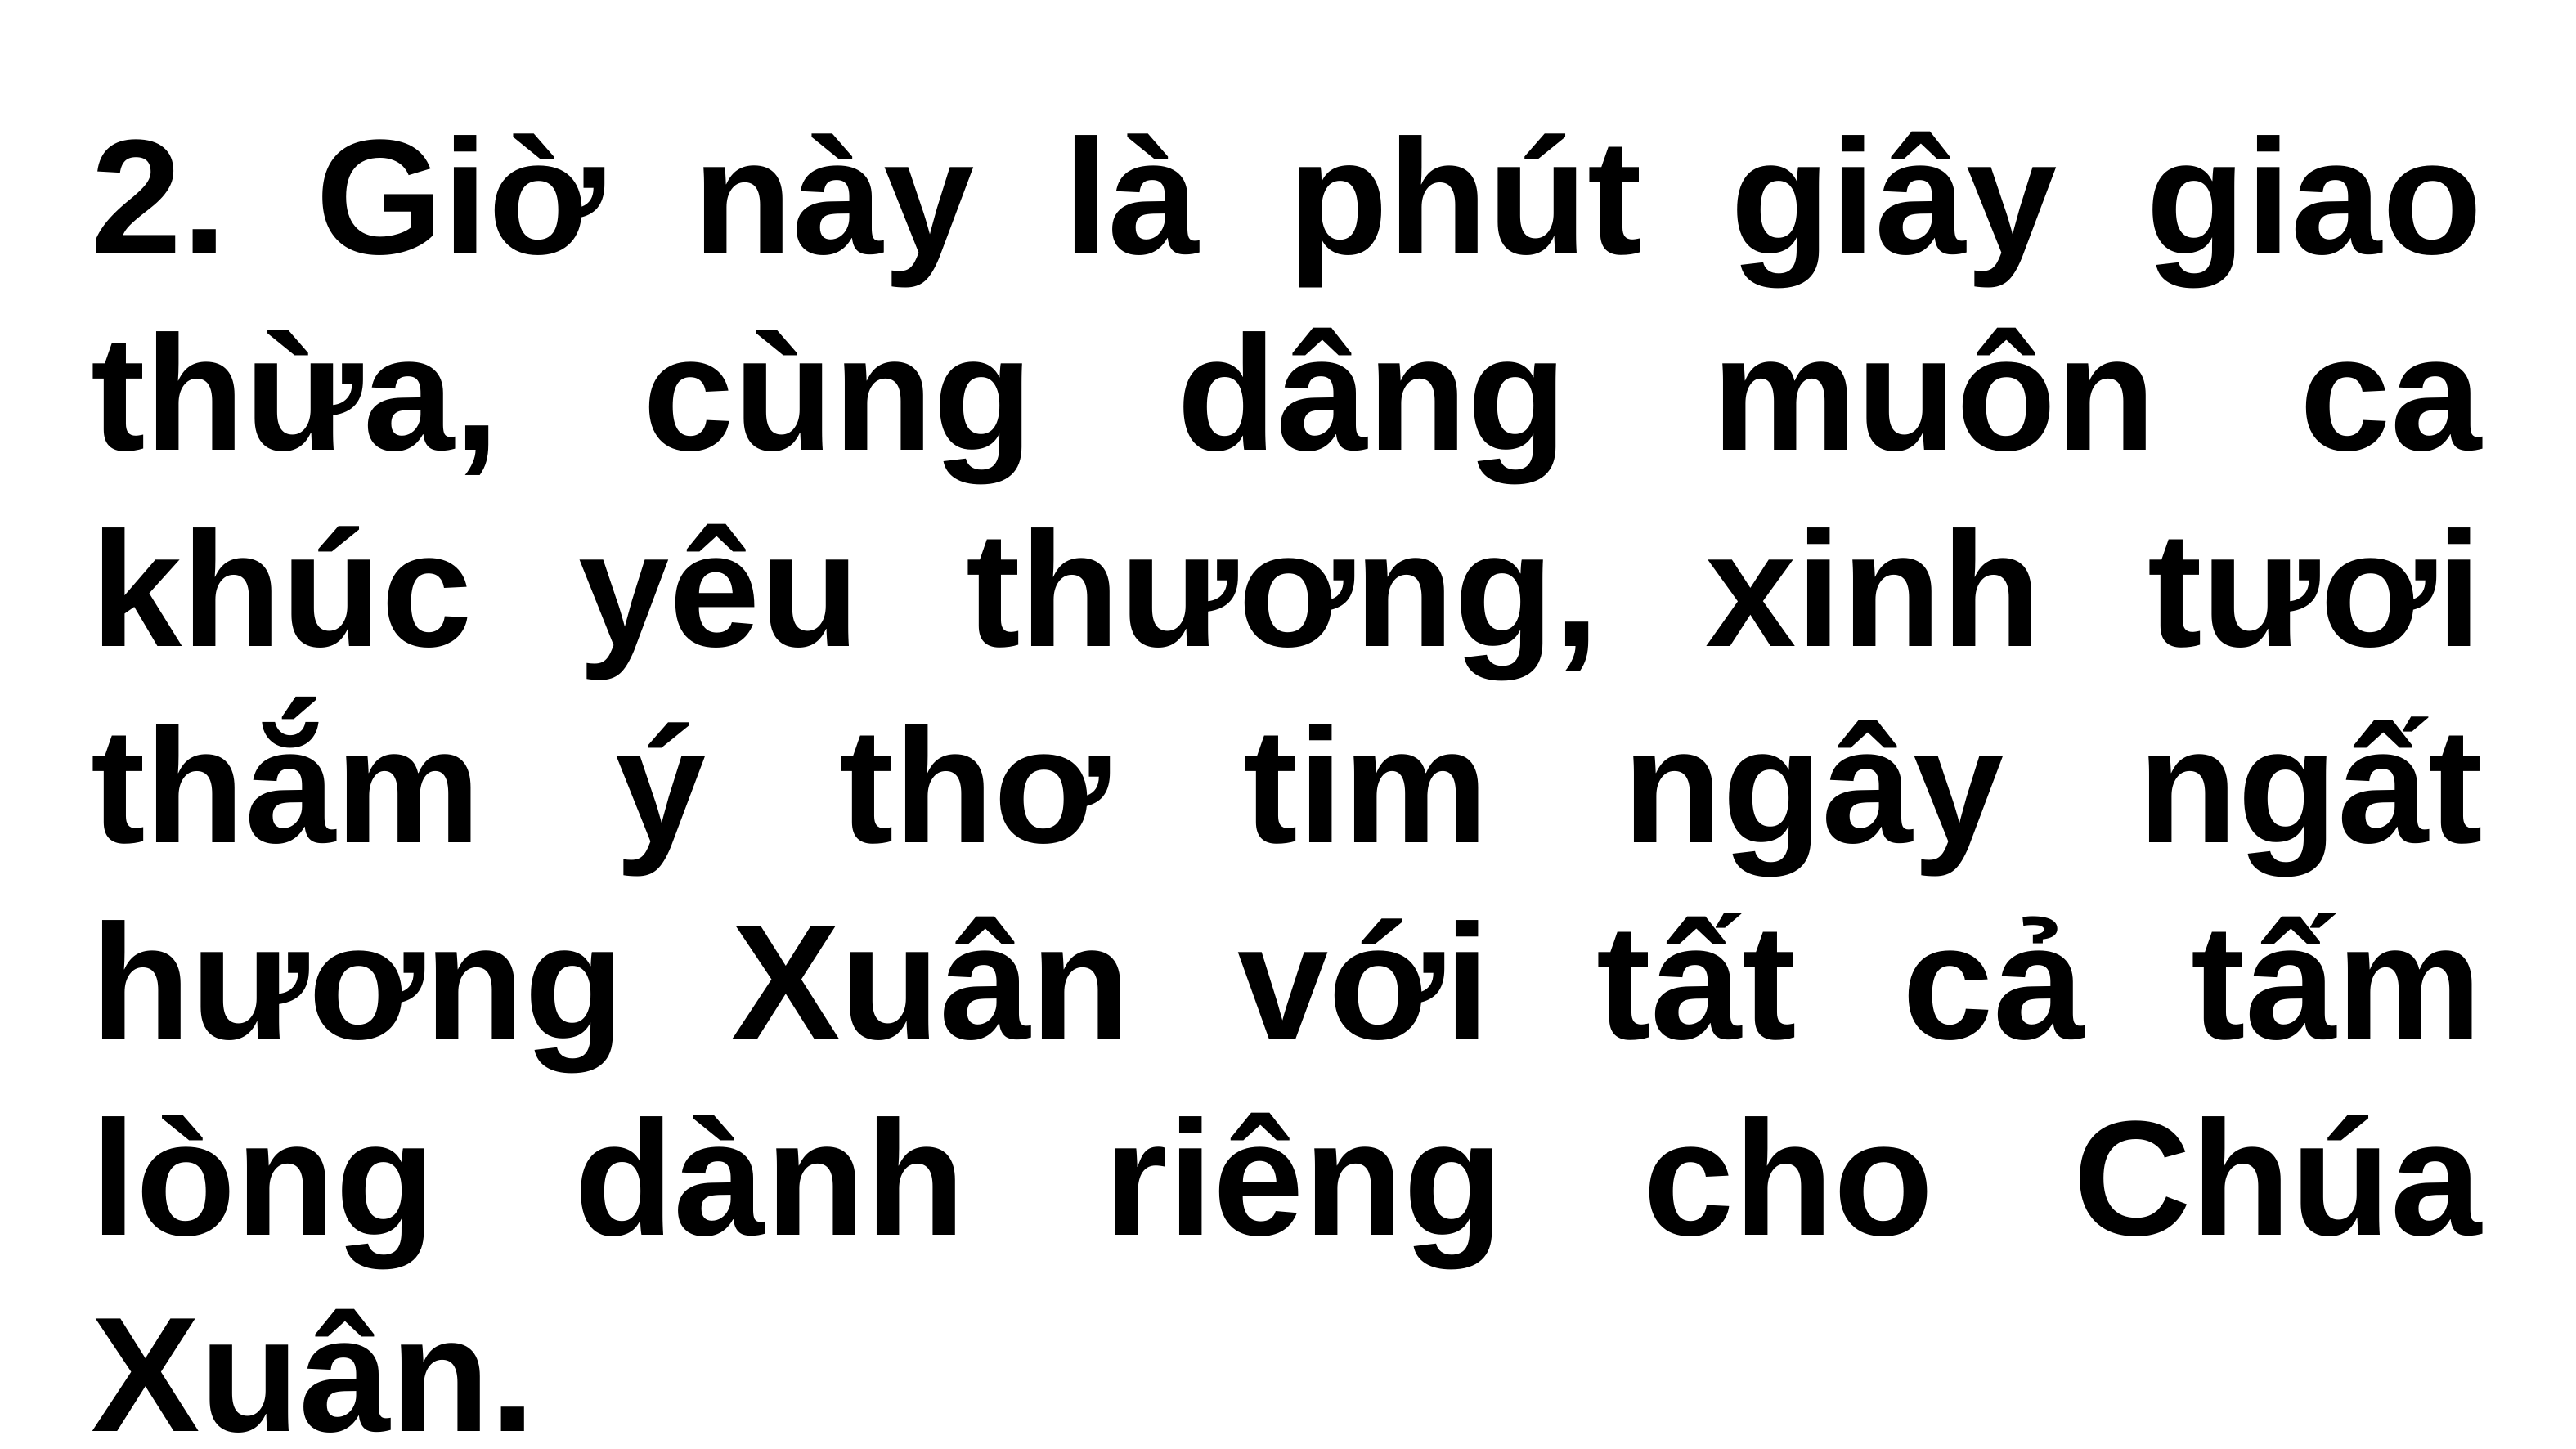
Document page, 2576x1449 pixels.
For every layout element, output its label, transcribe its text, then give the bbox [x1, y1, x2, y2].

list 2. Giờ này là phút giây giao thừa, cùng dâng muôn ca khúc yêu thương, xinh tươi thắm ý thơ tim ngây ngất hương Xuân với tất cả tấm lòng dành riêng cho Chúa Xuân. [71, 80, 2505, 1037]
